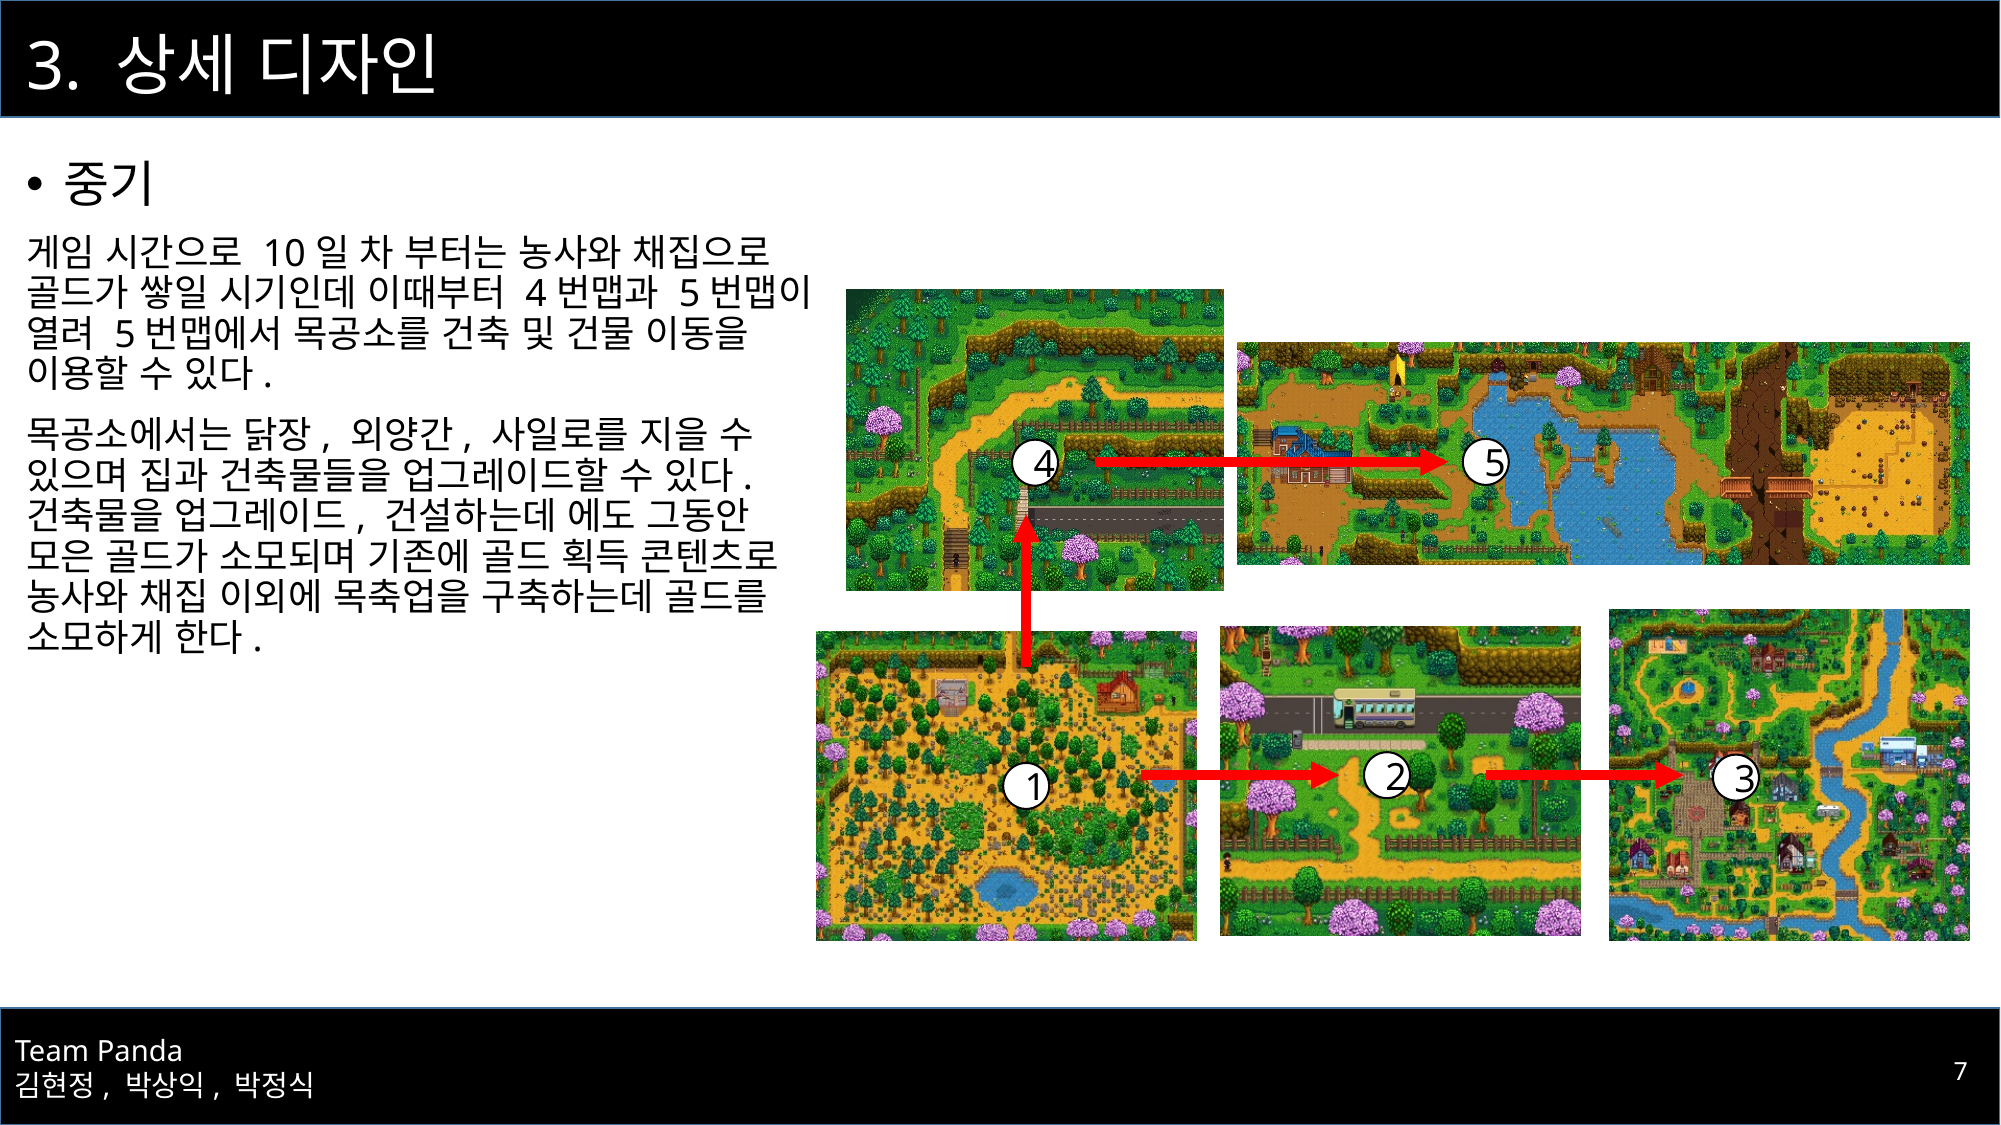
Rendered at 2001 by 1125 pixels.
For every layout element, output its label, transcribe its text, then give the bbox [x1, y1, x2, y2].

picture [1609, 609, 1970, 941]
picture [1237, 342, 1970, 565]
title 3. 상세 디자인 [10, 3, 1736, 132]
picture [1220, 626, 1581, 936]
picture [846, 289, 1224, 591]
list 중기 게임 시간으로 10일 차 부터는 농사와 채집으로 골드가 쌓일 시기인데 이때부터 4번맵과 5번맵이 열려 5번맵에서 목공소를 건축 및 건물 이동을 이용할 수 있다. 목공소에서는 닭장, 외양간, 사일로를 지을 수 있으며 집과 건축물들을 업그레이드할 수 있다. 건축물을 업그레이드, 건설하는데 에도 그동안 모은 골드가 소모되며 기존에 골드 획득 콘텐츠로 농사와 채집 이외에 목축업을 구축하는데 골드를 소모하게 한다. [10, 151, 842, 968]
picture [816, 631, 1197, 941]
